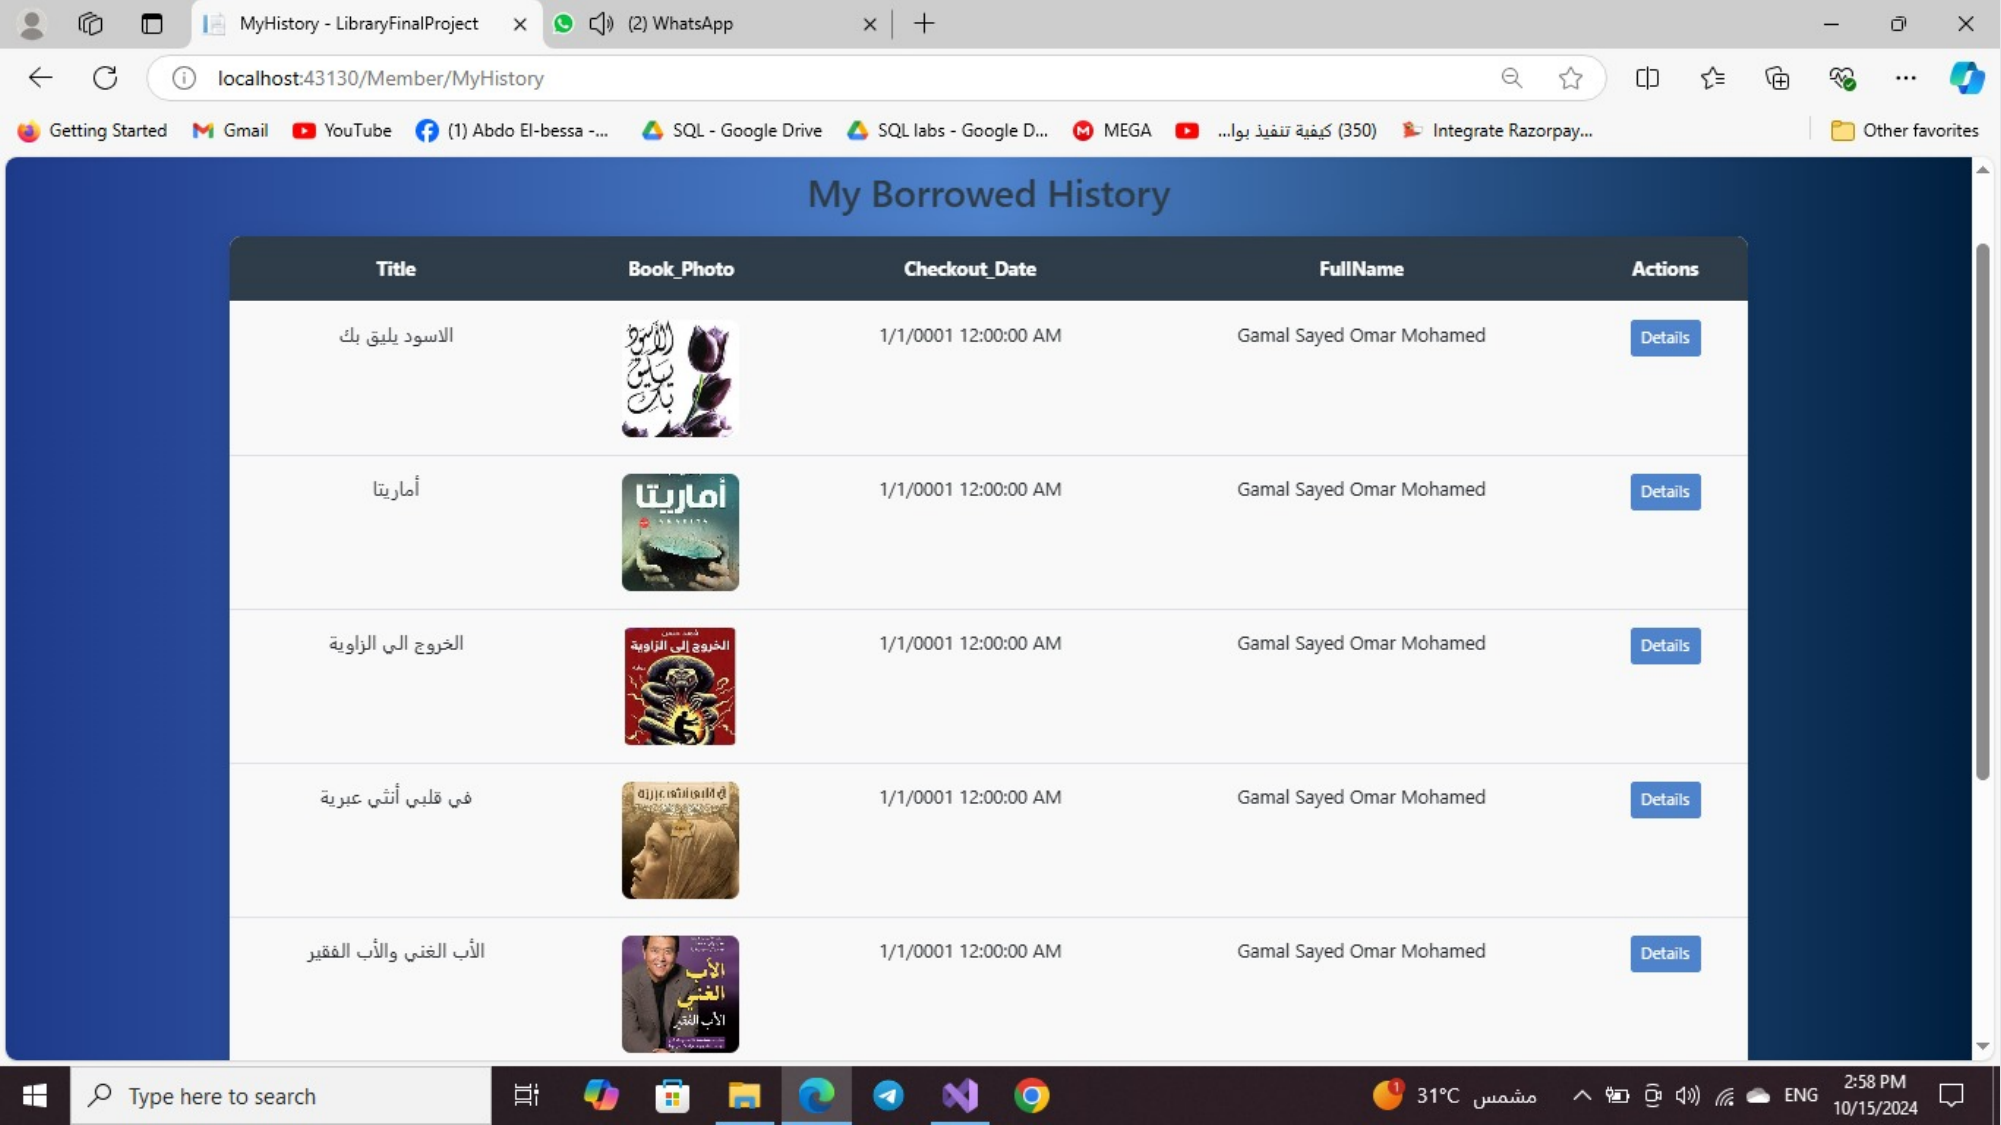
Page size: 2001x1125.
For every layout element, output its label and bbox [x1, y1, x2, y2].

list [0, 0, 2000, 1125]
